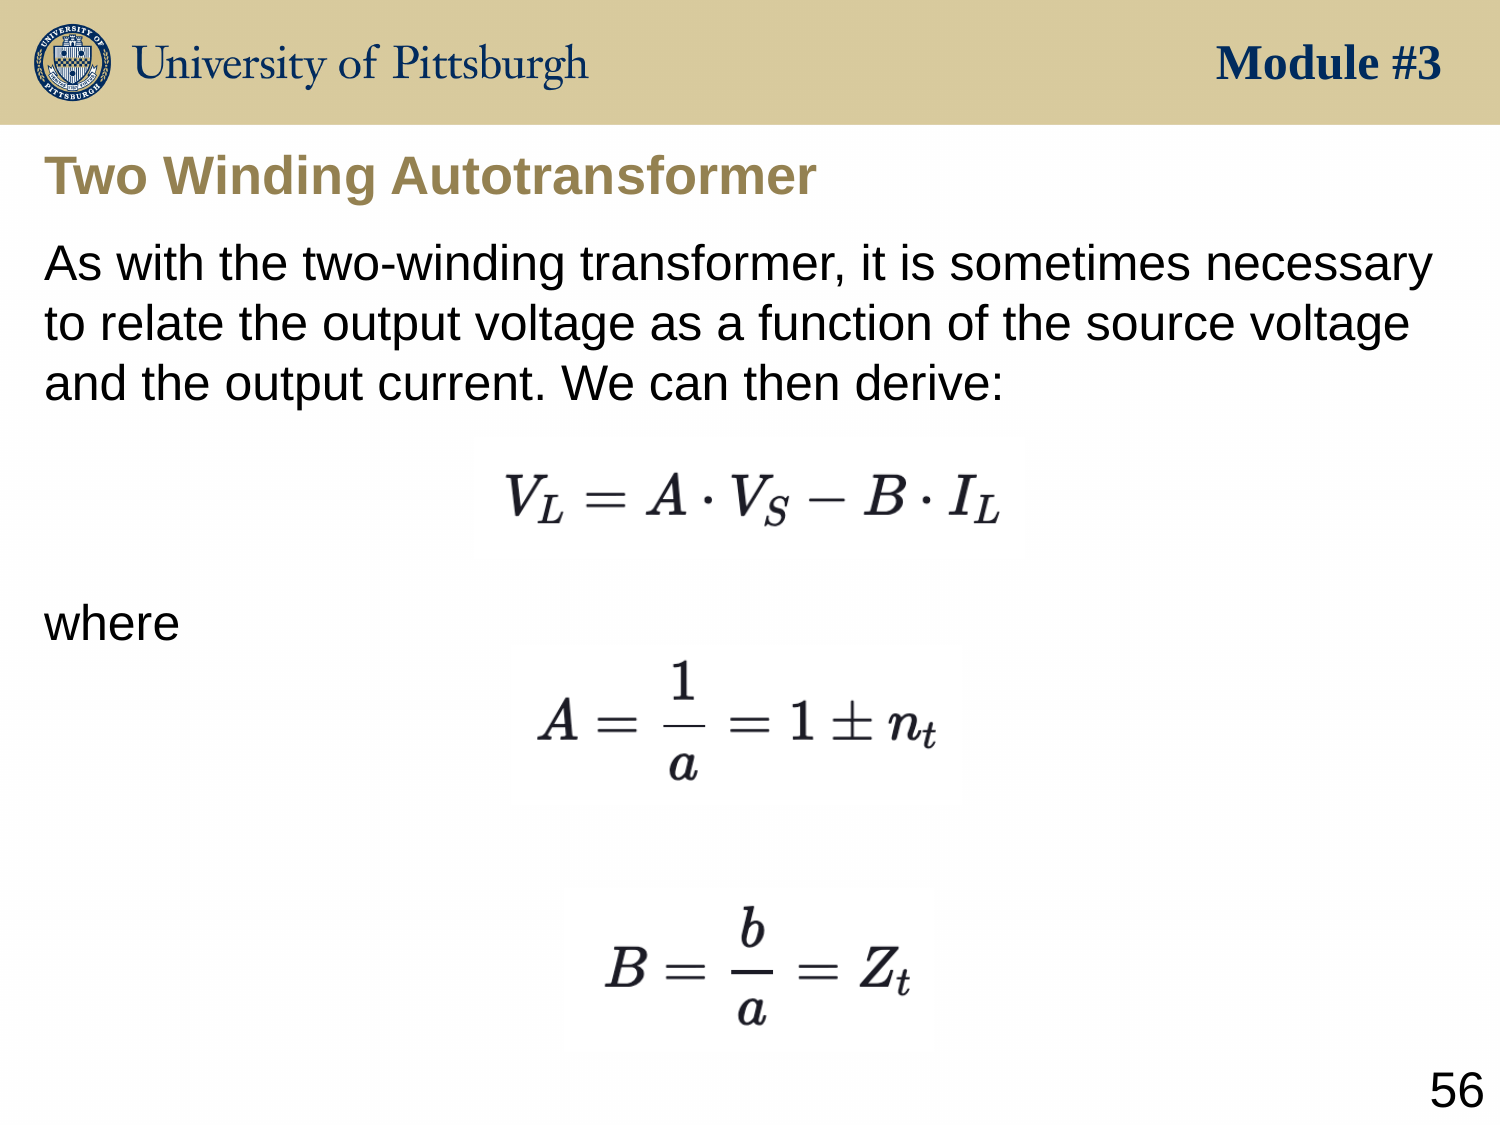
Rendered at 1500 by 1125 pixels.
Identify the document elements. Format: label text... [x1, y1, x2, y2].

text_box Module #3 [604, 22, 1457, 97]
title Two Winding Autotransformer [29, 125, 1500, 221]
slide_number 56 [1362, 1050, 1500, 1125]
text_box As with the two-winding transformer, it is sometimes necessary to relate the output voltage as a function of the source voltage and the output current. We can then derive: where [29, 222, 1469, 658]
picture [0, 1, 1500, 1125]
